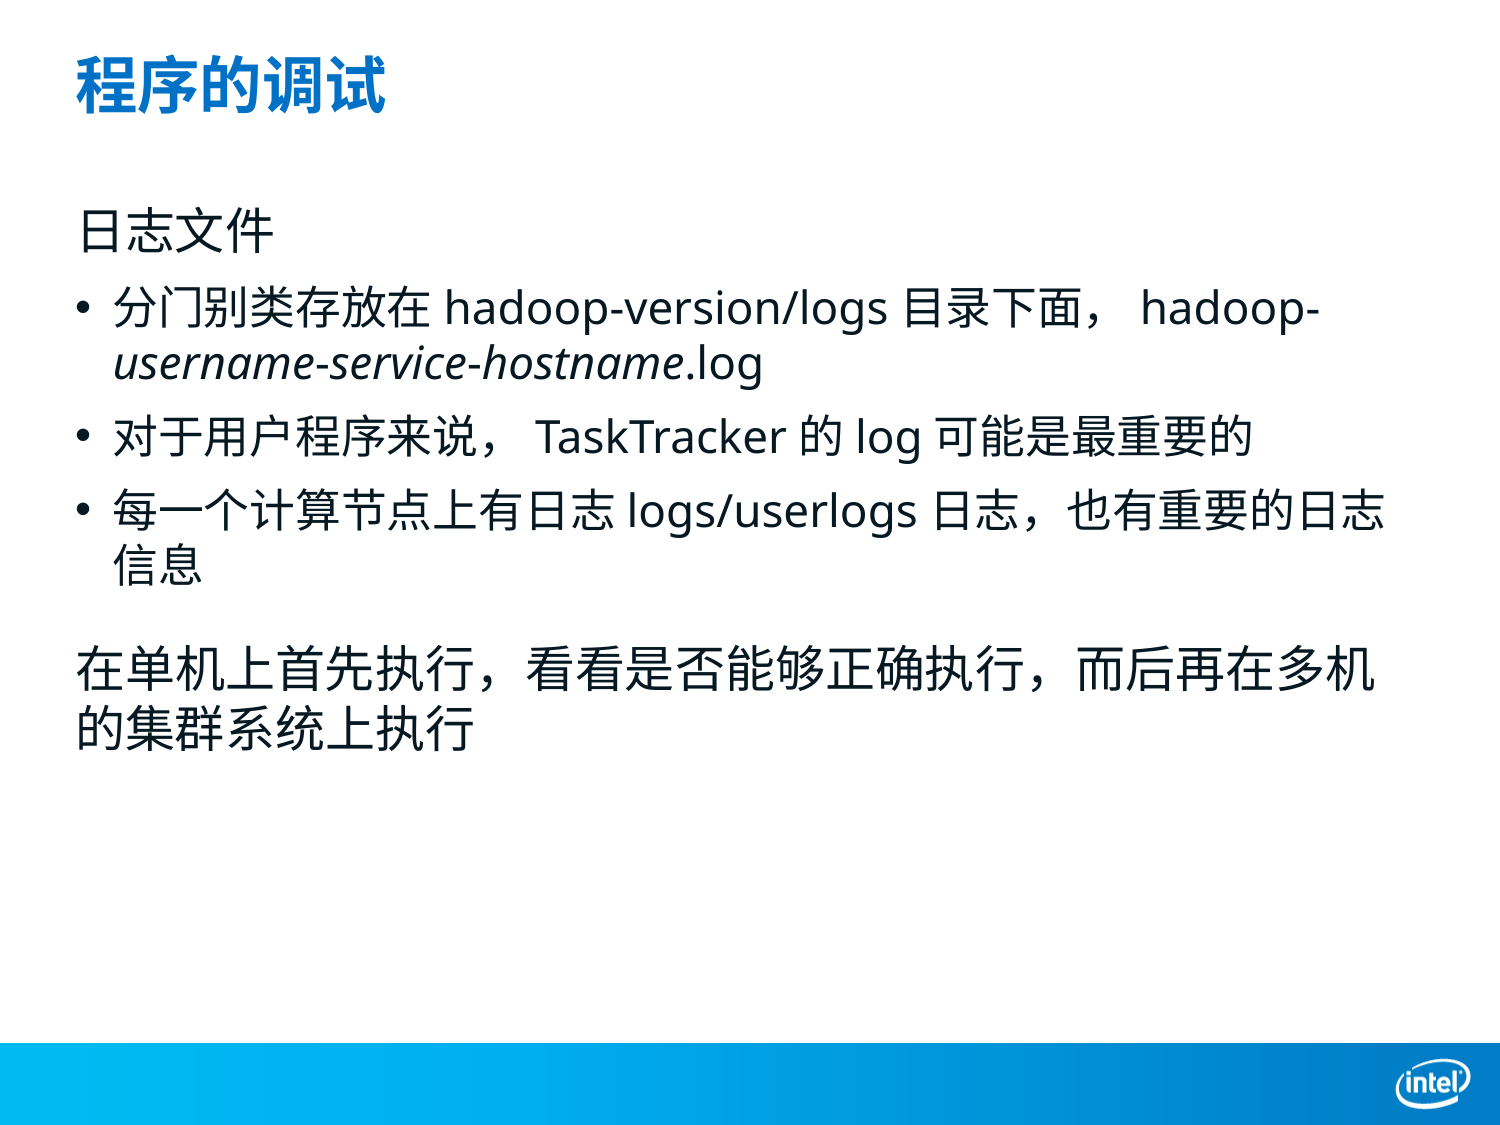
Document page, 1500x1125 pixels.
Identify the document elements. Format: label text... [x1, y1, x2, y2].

picture [1245, 1043, 1252, 1125]
picture [1289, 1043, 1296, 1125]
picture [1307, 1043, 1314, 1125]
title 程序的调试 [75, 67, 1425, 200]
picture [1324, 1043, 1500, 1125]
list 日志文件 分门别类存放在hadoop-version/logs目录下面，hadoop-username-service-hostname.log 对于用户程序来说，TaskTracker的log可能是最重要的 每一个计算节点上有日志logs/userlogs日志，也有重要的日志信息 在单机上首先执行，看看是否能够正确执行，而后再在多机的集群系统上执行 [75, 200, 1425, 1010]
